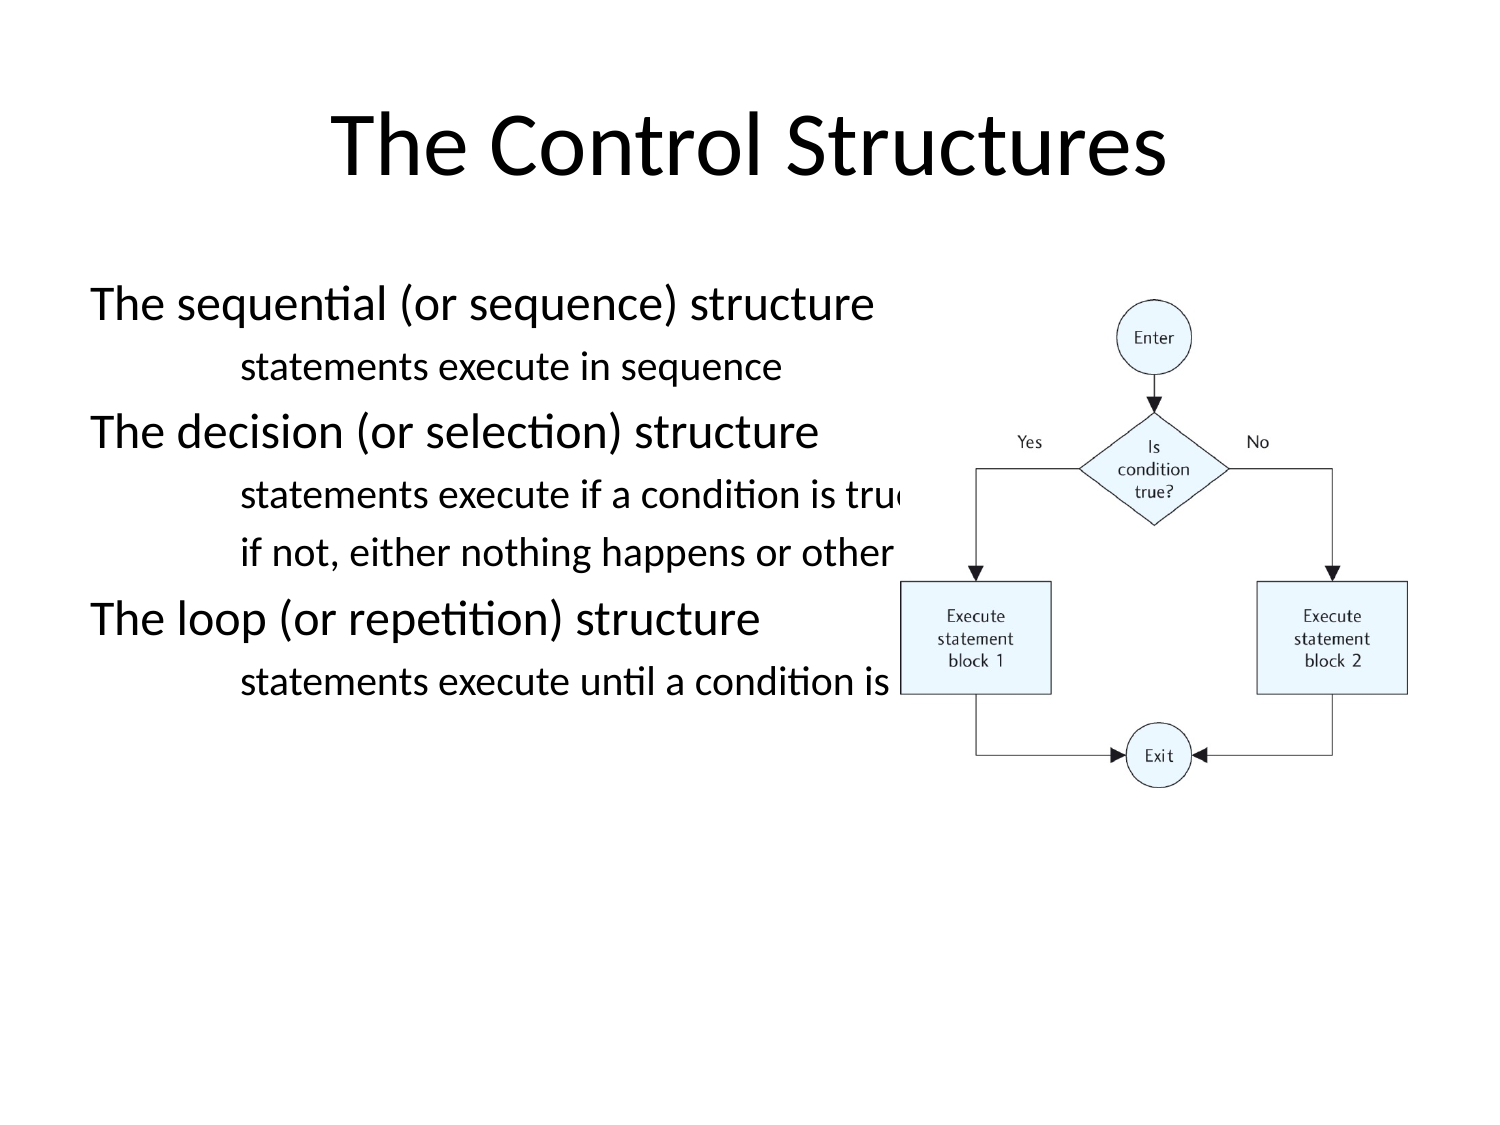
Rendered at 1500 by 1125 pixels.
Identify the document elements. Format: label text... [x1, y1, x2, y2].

title The Control Structures [75, 45, 1425, 233]
list The sequential (or sequence) structure statements execute in sequence The decision (or selection) structure statements execute if a condition is true if not, either nothing happens or other statements execute The loop (or repetition) structure statements execute until a condition is no longer true [75, 262, 1425, 1005]
picture [899, 299, 1409, 788]
